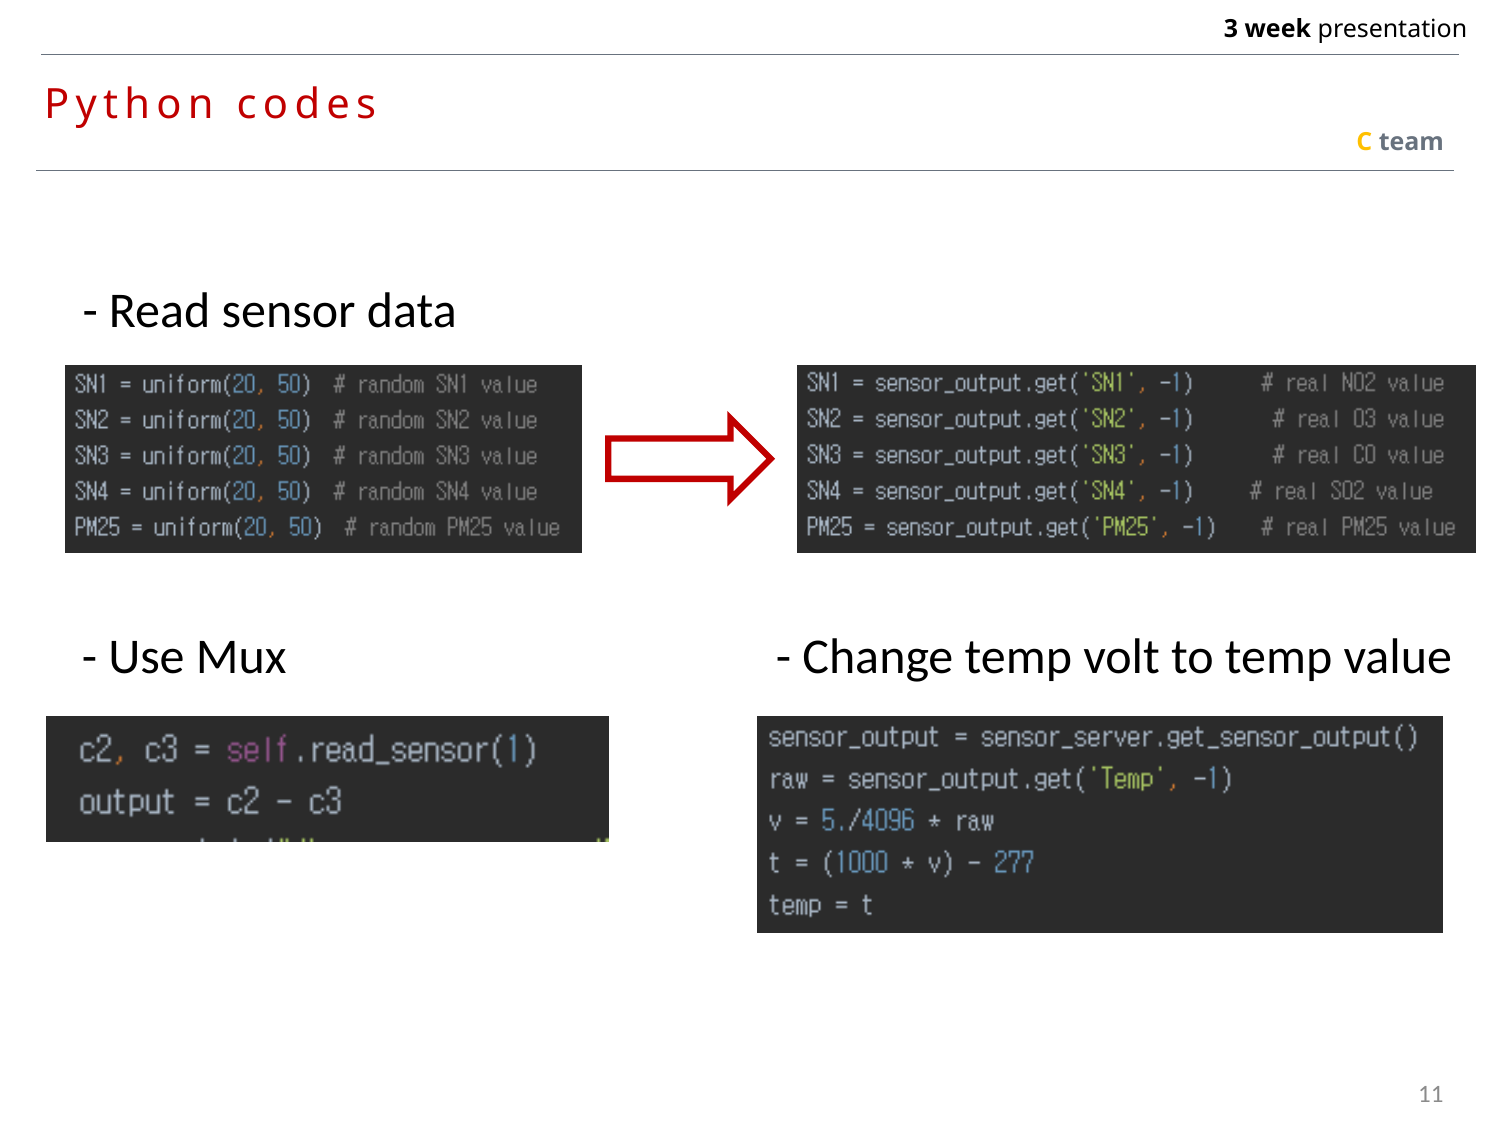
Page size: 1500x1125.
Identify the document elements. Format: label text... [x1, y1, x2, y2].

slide_number 11 [1121, 1062, 1459, 1123]
text_box Python codes [29, 75, 1187, 136]
text_box - Change temp volt to temp value [761, 616, 1468, 692]
text_box - Read sensor data [67, 269, 473, 345]
text_box - Use Mux [67, 616, 302, 692]
picture [757, 716, 1443, 933]
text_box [65, 365, 1476, 553]
picture [46, 716, 609, 842]
